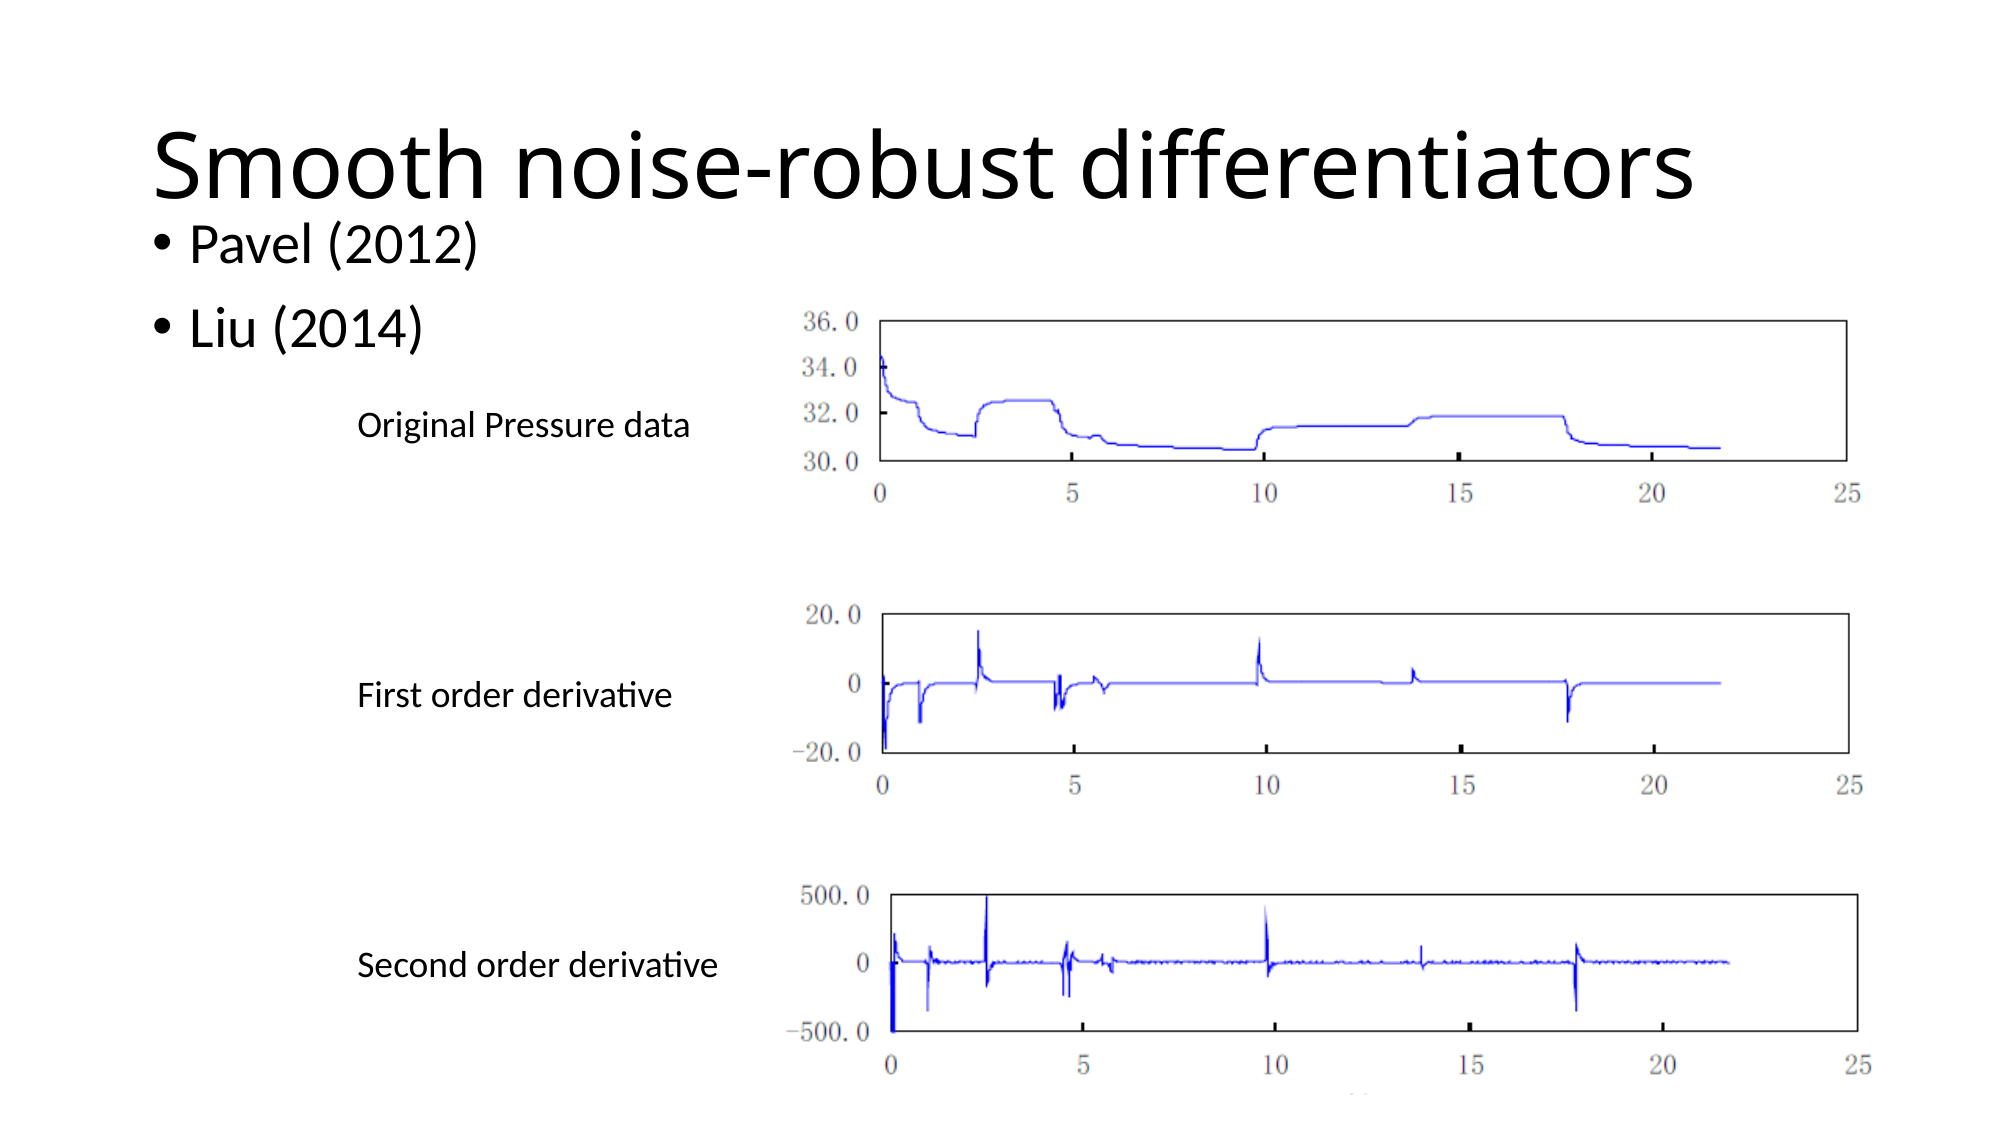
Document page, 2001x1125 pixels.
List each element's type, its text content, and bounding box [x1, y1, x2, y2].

text_box Original Pressure data First order derivative Second order derivative [342, 392, 734, 993]
list Pavel (2012) Liu (2014) [137, 205, 1863, 920]
picture [778, 858, 1890, 1095]
title Smooth noise-robust differentiators [137, 59, 1863, 205]
picture [792, 292, 1890, 517]
picture [793, 579, 1875, 812]
